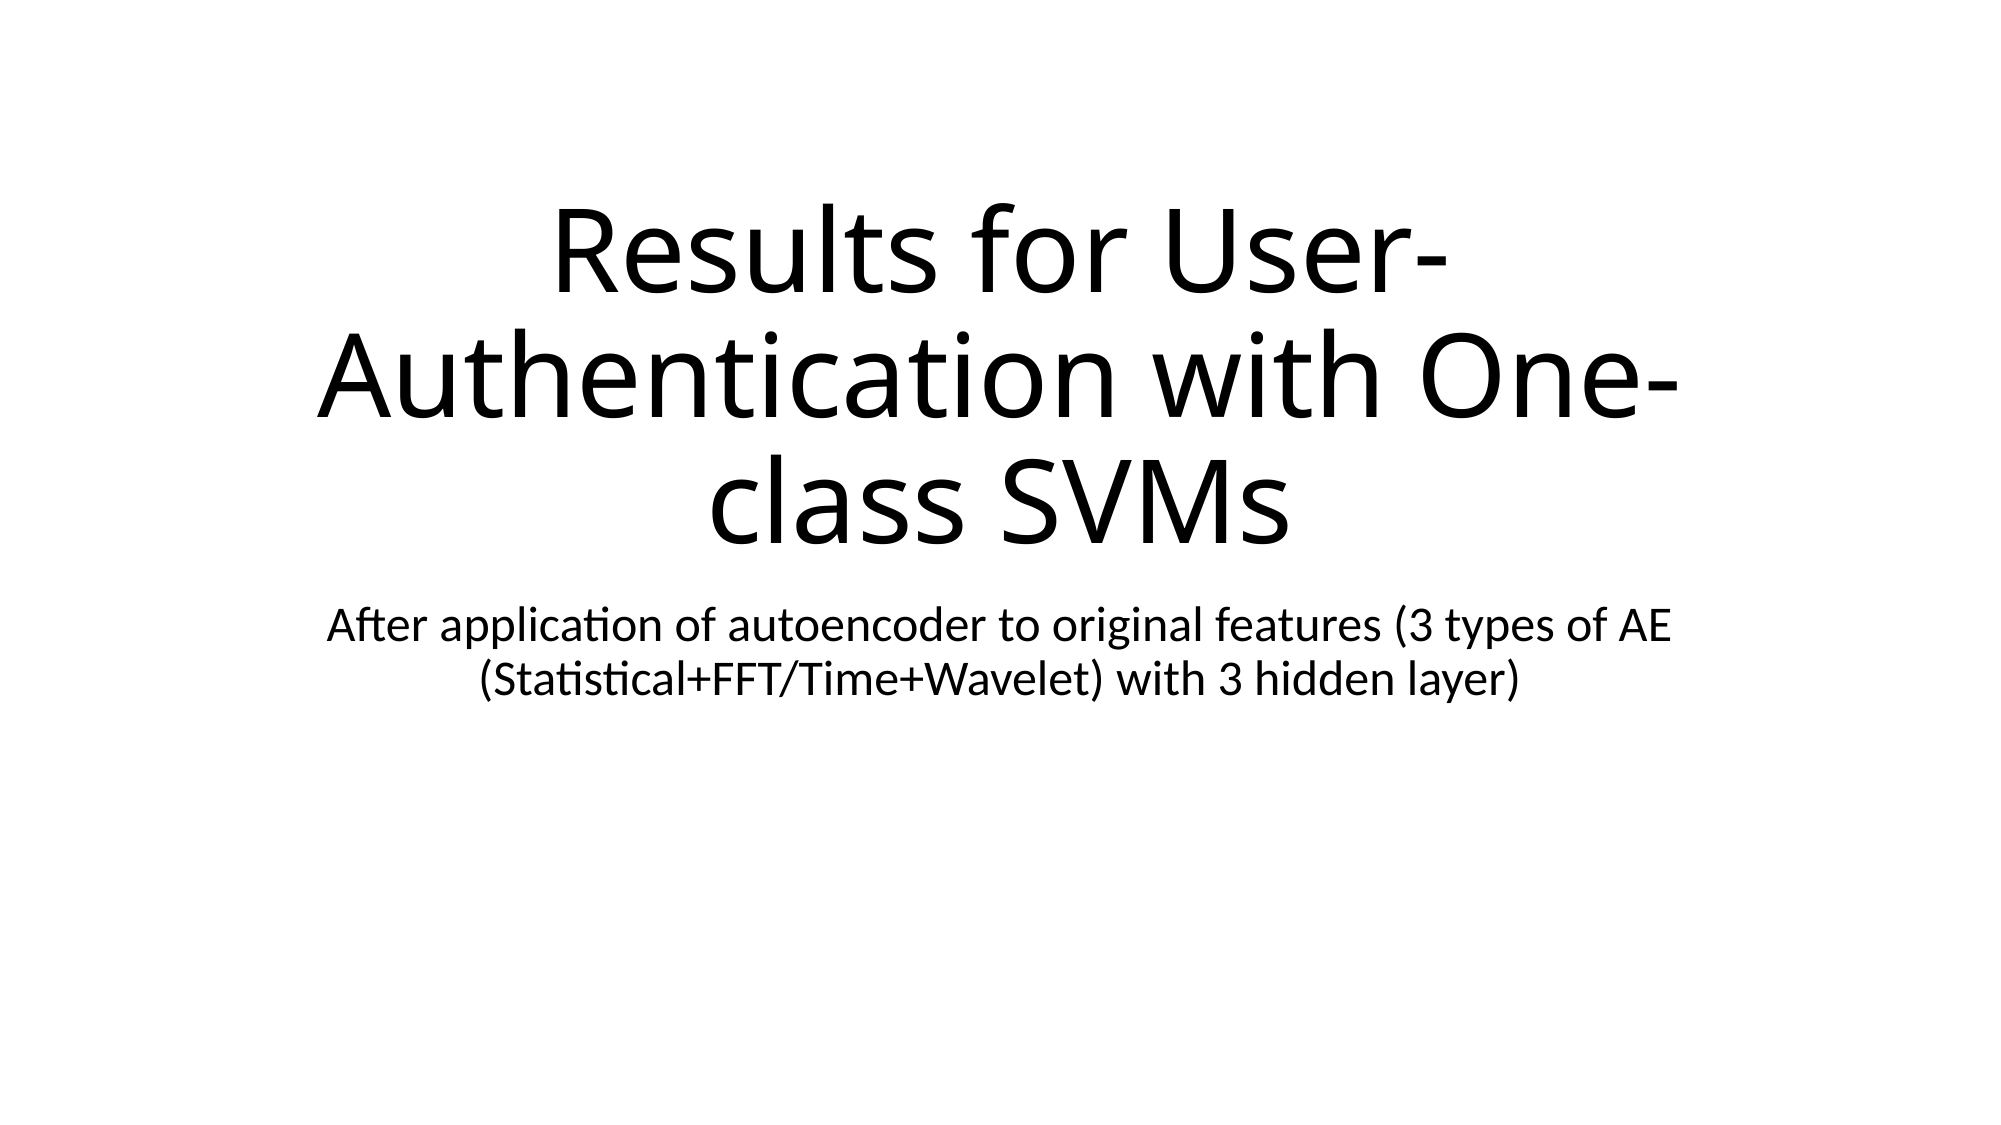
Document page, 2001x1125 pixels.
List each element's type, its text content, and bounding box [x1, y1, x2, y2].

subtitle After application of autoencoder to original features (3 types of AE (Statistical+FFT/Time+Wavelet) with 3 hidden layer) [249, 590, 1750, 863]
title Results for User-Authentication with One-class SVMs [249, 184, 1750, 576]
